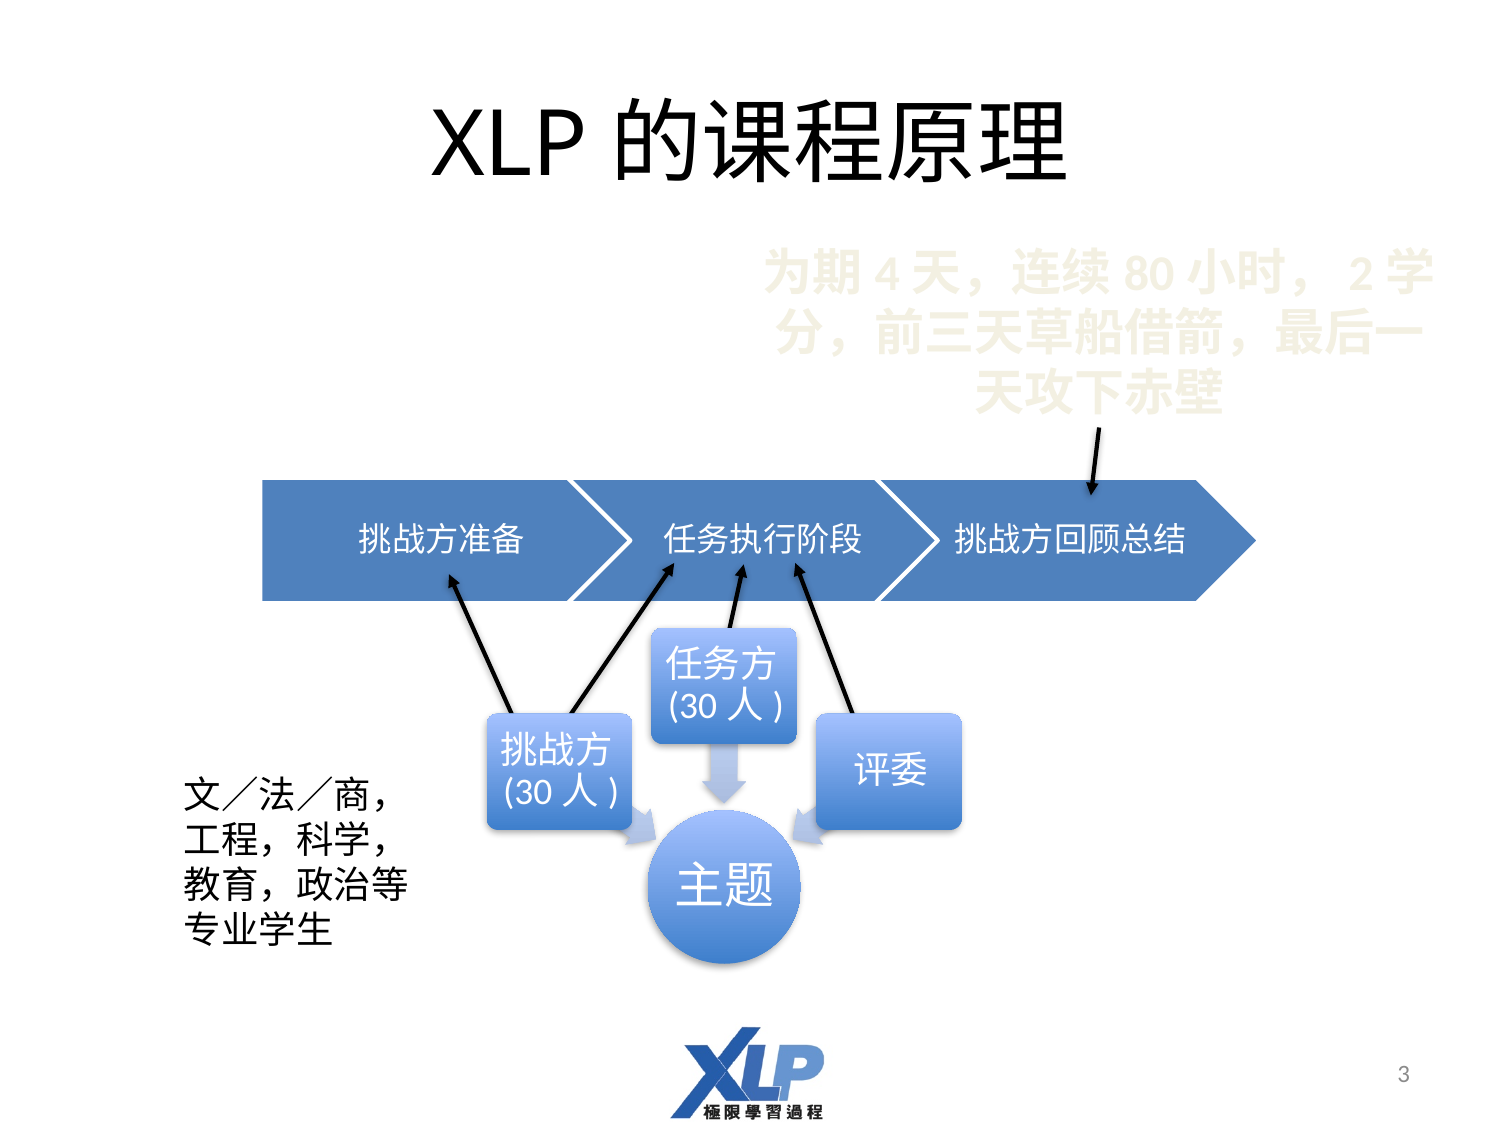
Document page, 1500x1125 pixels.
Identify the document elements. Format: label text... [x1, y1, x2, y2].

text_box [259, 477, 1261, 604]
text_box 为期4天，连续80小时，2学分，前三天草船借箭，最后一天攻下赤壁 [735, 232, 1464, 428]
title XLP的课程原理 [75, 45, 1425, 233]
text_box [717, 564, 744, 626]
picture [658, 1022, 842, 1124]
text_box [524, 562, 675, 626]
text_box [794, 562, 865, 626]
slide_number 3 [1074, 1042, 1425, 1103]
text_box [448, 573, 519, 626]
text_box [110, 627, 1339, 964]
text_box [1090, 429, 1100, 496]
